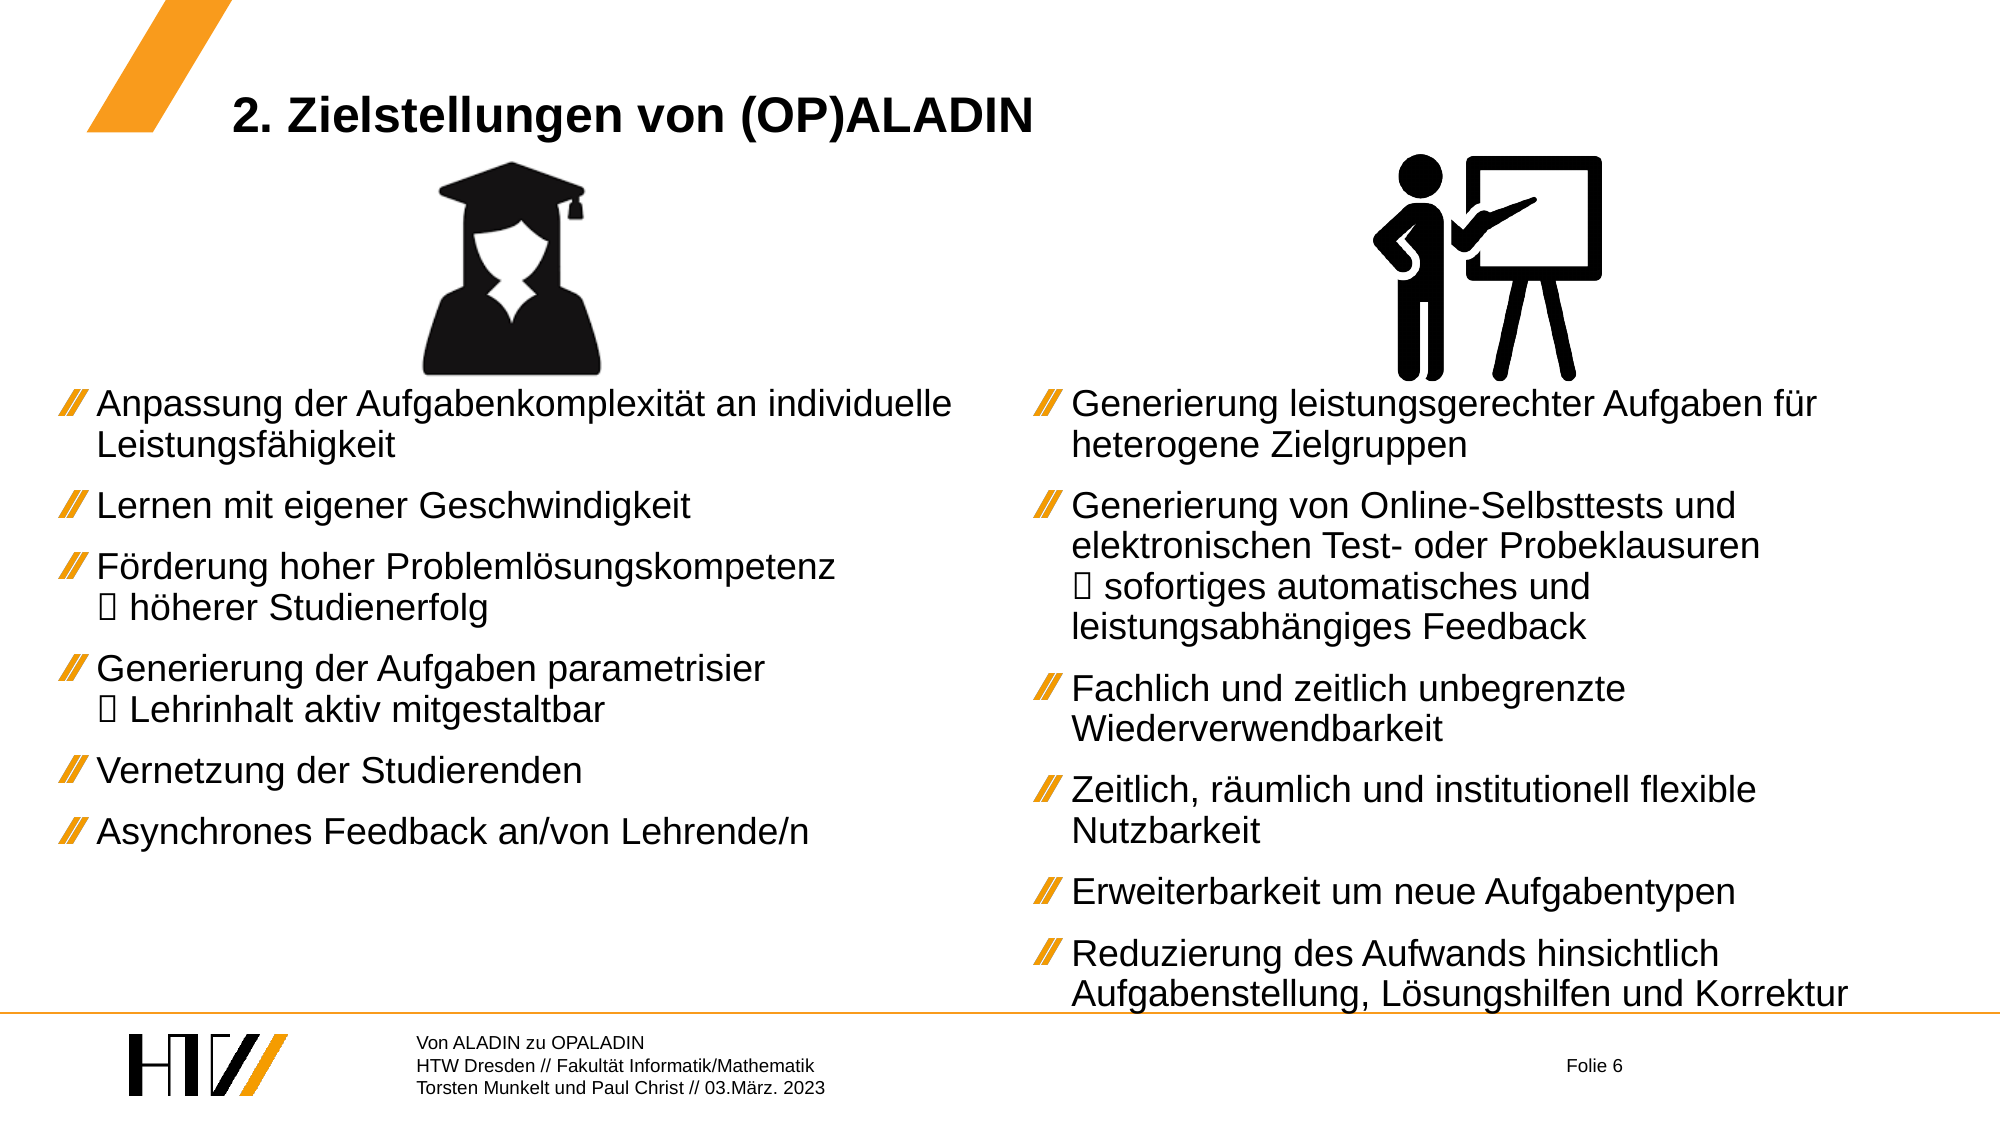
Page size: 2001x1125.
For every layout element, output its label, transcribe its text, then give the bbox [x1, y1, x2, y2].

title 2. Zielstellungen von (OP)ALADIN [232, 40, 1908, 144]
picture [58, 552, 86, 579]
list Anpassung der Aufgabenkomplexität an individuelle Leistungsfähigkeit Lernen mit eigener Geschwindigkeit Förderung hoher Problemlösungskompetenz  höherer Studienerfolg Generierung der Aufgaben parametrisier  Lehrinhalt aktiv mitgestaltbar Vernetzung der Studierenden Asynchrones Feedback an/von Lehrende/n [58, 384, 967, 861]
picture [58, 490, 86, 518]
picture [58, 755, 86, 783]
picture [1033, 389, 1061, 416]
picture [58, 654, 86, 681]
picture [1373, 153, 1602, 382]
picture [58, 389, 86, 416]
picture [416, 153, 609, 382]
picture [1033, 775, 1061, 802]
picture [1033, 673, 1061, 700]
picture [58, 817, 86, 844]
picture [1033, 877, 1061, 904]
text_box Generierung leistungsgerechter Aufgaben für heterogene Zielgruppen Generierung von Online-Selbsttests und elektronischen Test- oder Probeklausuren  sofortiges automatisches und leistungsabhängiges Feedback Fachlich und zeitlich unbegrenzte Wiederverwendbarkeit Zeitlich, räumlich und institutionell flexible Nutzbarkeit Erweiterbarkeit um neue Aufgabentypen Reduzierung des Aufwands hinsichtlich Aufgabenstellung, Lösungshilfen und Korrektur [1033, 384, 1941, 1012]
picture [1033, 490, 1061, 518]
picture [129, 1034, 288, 1096]
picture [1033, 938, 1061, 965]
